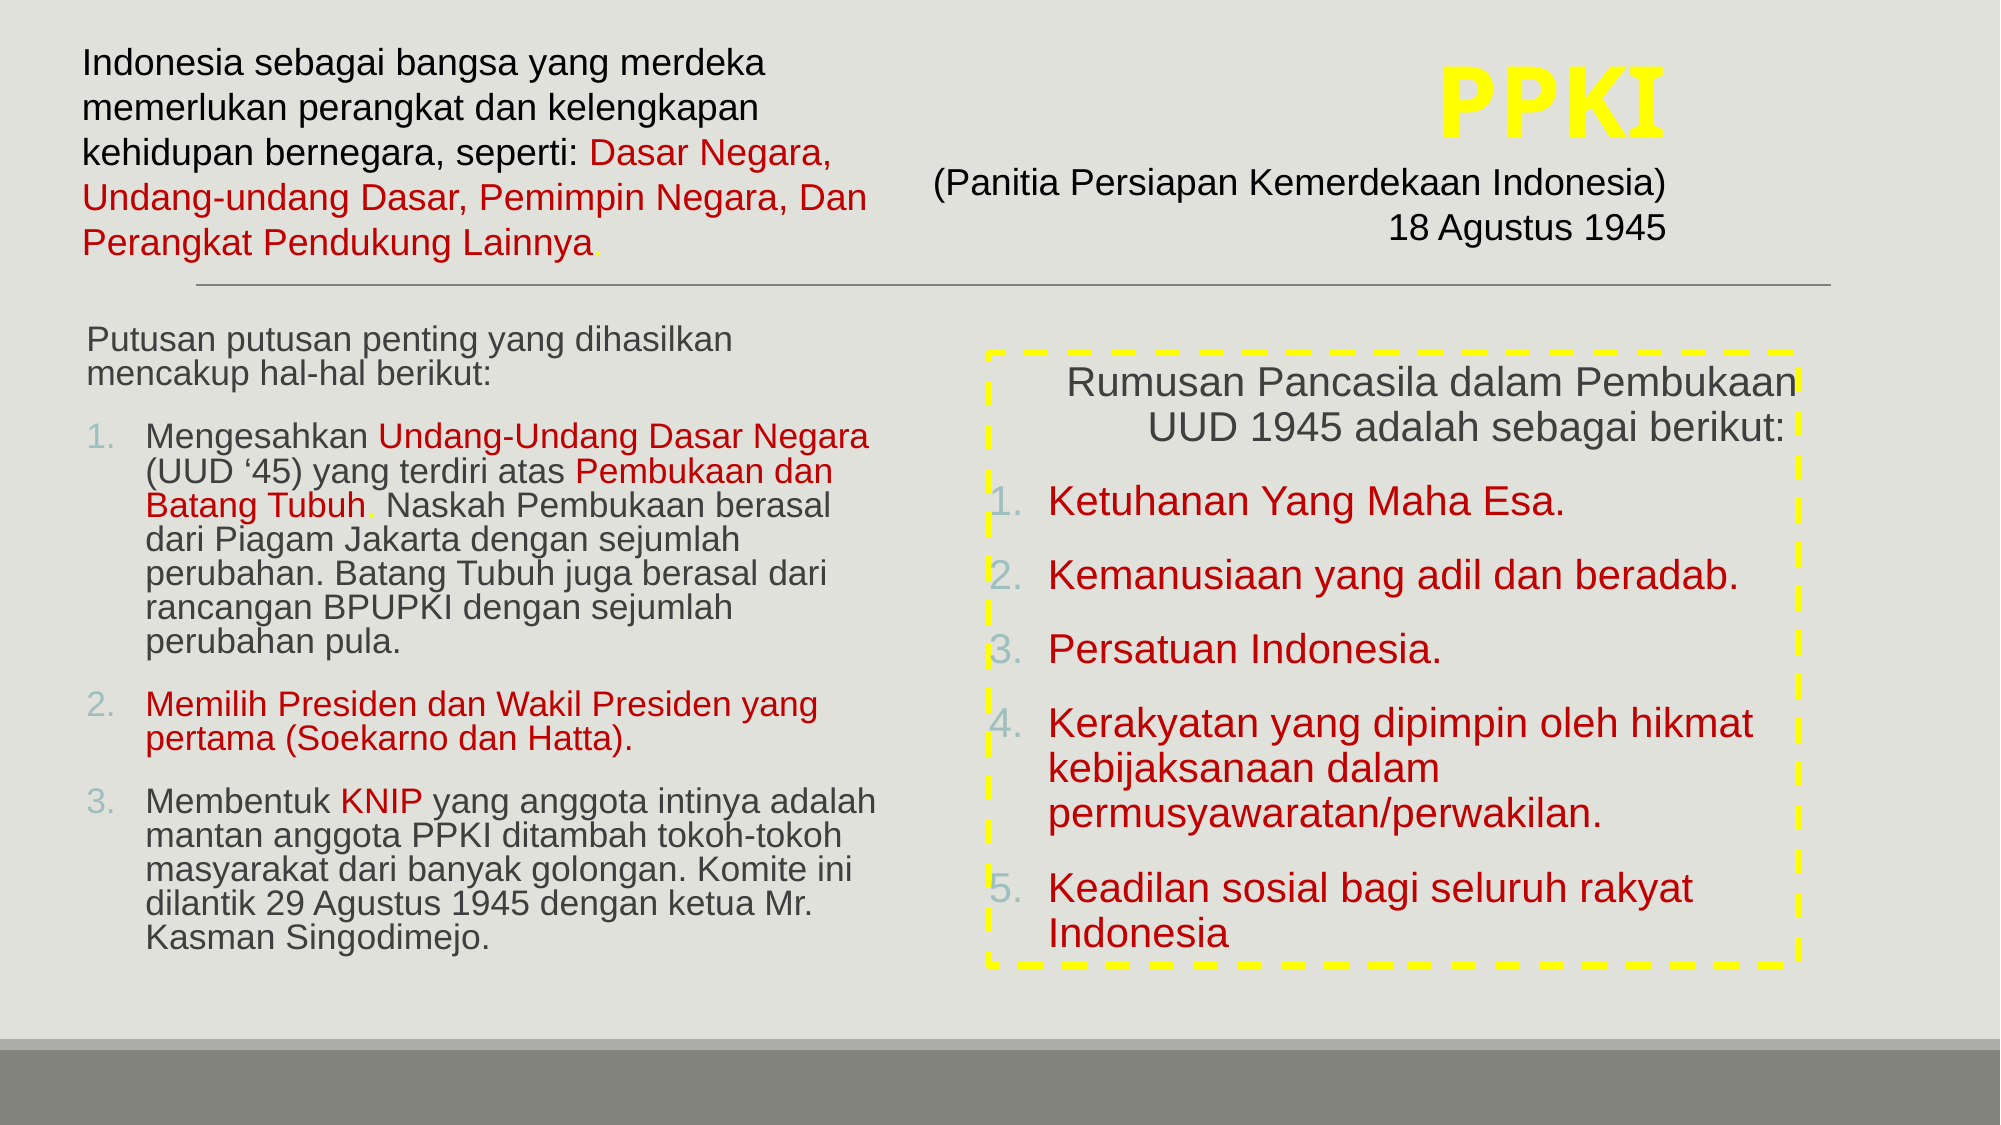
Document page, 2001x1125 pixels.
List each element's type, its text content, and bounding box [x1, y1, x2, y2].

list Putusan putusan penting yang dihasilkan mencakup hal-hal berikut: Mengesahkan Undang-Undang Dasar Negara (UUD ‘45) yang terdiri atas Pembukaan dan Batang Tubuh. Naskah Pembukaan berasal dari Piagam Jakarta dengan sejumlah perubahan. Batang Tubuh juga berasal dari rancangan BPUPKI dengan sejumlah perubahan pula. Memilih Presiden dan Wakil Presiden yang pertama (Soekarno dan Hatta). Membentuk KNIP yang anggota intinya adalah mantan anggota PPKI ditambah tokoh-tokoh masyarakat dari banyak golongan. Komite ini dilantik 29 Agustus 1945 dengan ketua Mr. Kasman Singodimejo. [86, 317, 897, 978]
list Rumusan Pancasila dalam Pembukaan UUD 1945 adalah sebagai berikut: Ketuhanan Yang Maha Esa. Kemanusiaan yang adil dan beradab. Persatuan Indonesia. Kerakyatan yang dipimpin oleh hikmat kebijaksanaan dalam permusyawaratan/perwakilan. Keadilan sosial bagi seluruh rakyat Indonesia [988, 352, 1798, 966]
text_box PPKI (Panitia Persiapan Kemerdekaan Indonesia) 18 Agustus 1945 [884, 30, 1682, 258]
text_box Indonesia sebagai bangsa yang merdeka memerlukan perangkat dan kelengkapan kehidupan bernegara, seperti: Dasar Negara, Undang-undang Dasar, Pemimpin Negara, Dan Perangkat Pendukung Lainnya. [66, 30, 884, 273]
